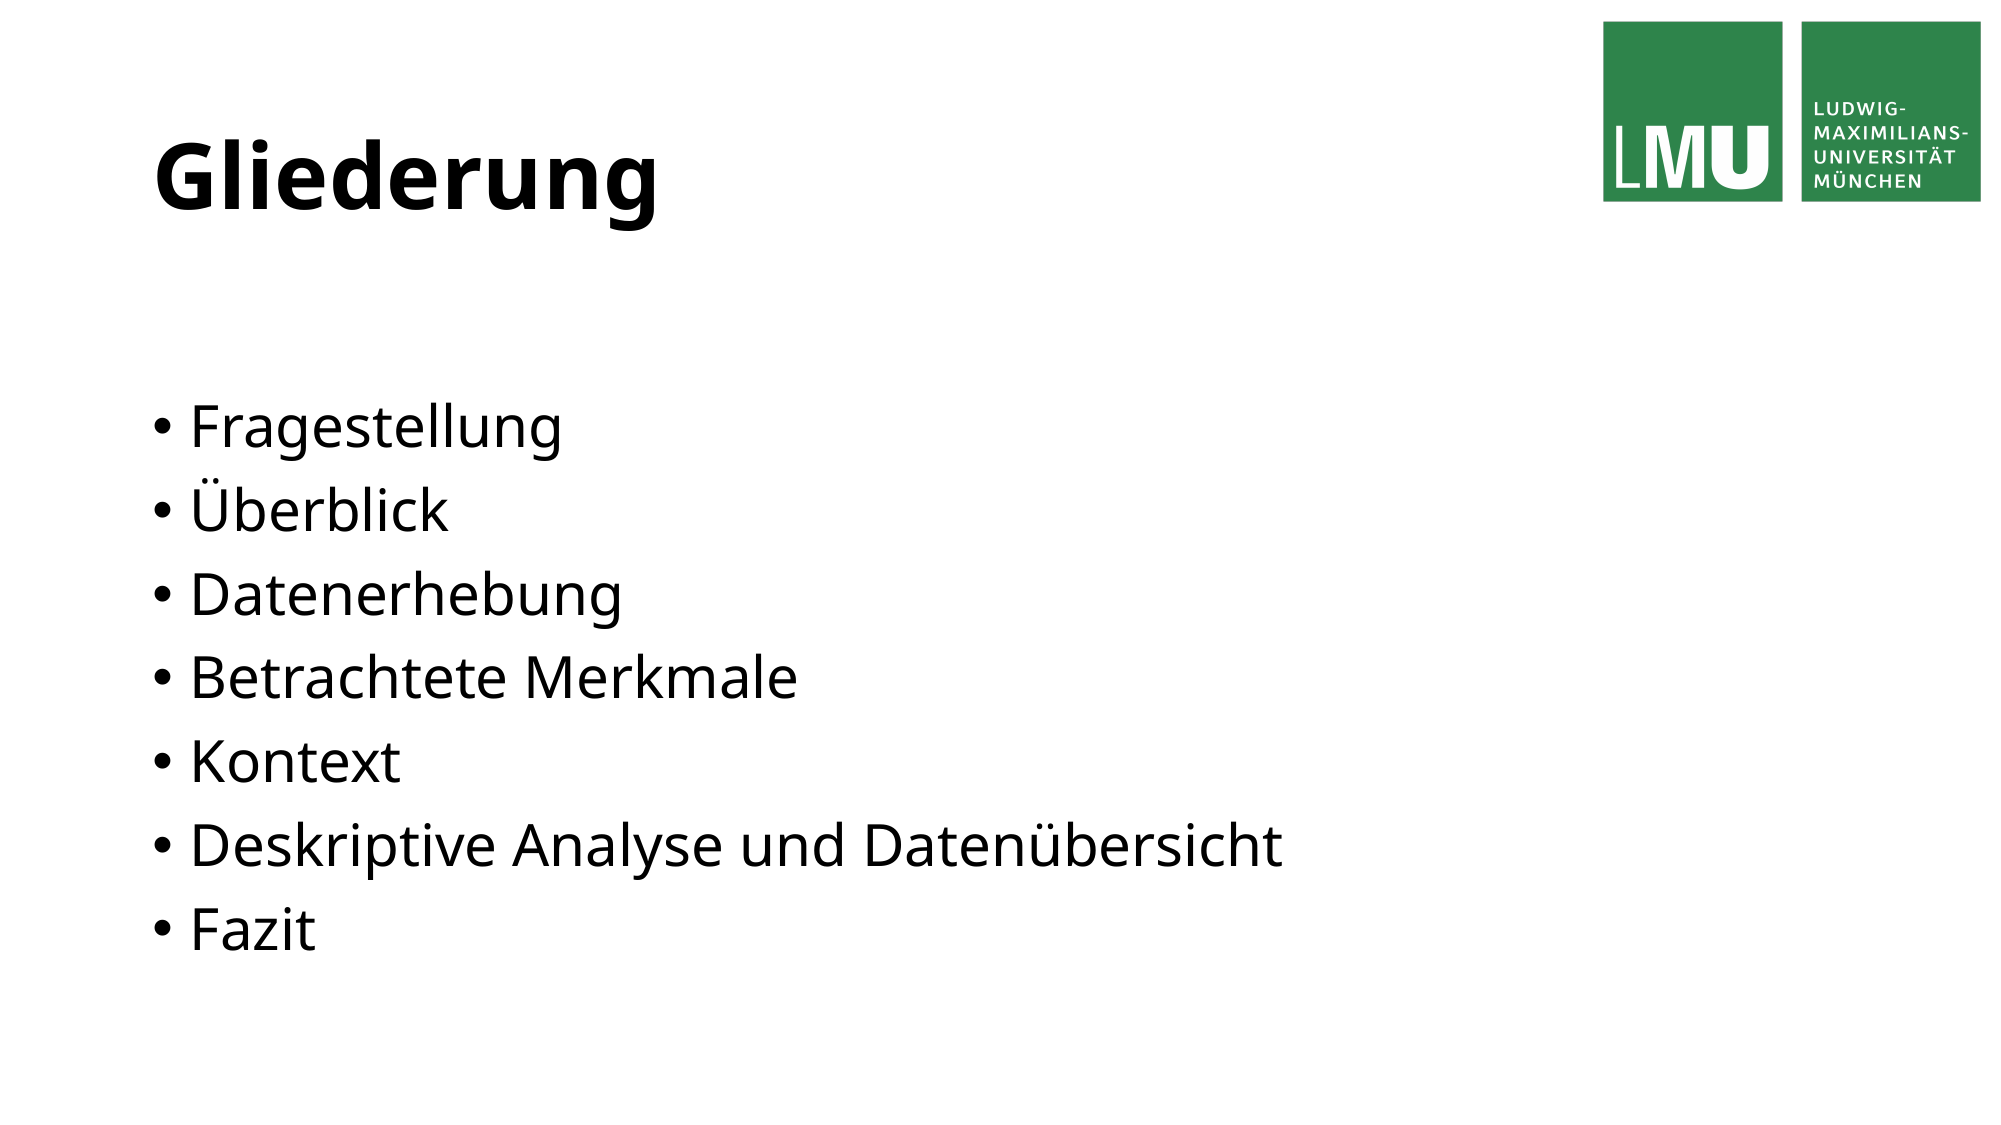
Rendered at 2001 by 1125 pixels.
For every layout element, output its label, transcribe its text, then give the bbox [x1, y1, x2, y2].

title Gliederung [137, 59, 1863, 299]
list Fragestellung Überblick Datenerhebung Betrachtete Merkmale Kontext Deskriptive Analyse und Datenübersicht Fazit [137, 299, 1863, 1014]
picture [1584, 2, 2000, 221]
